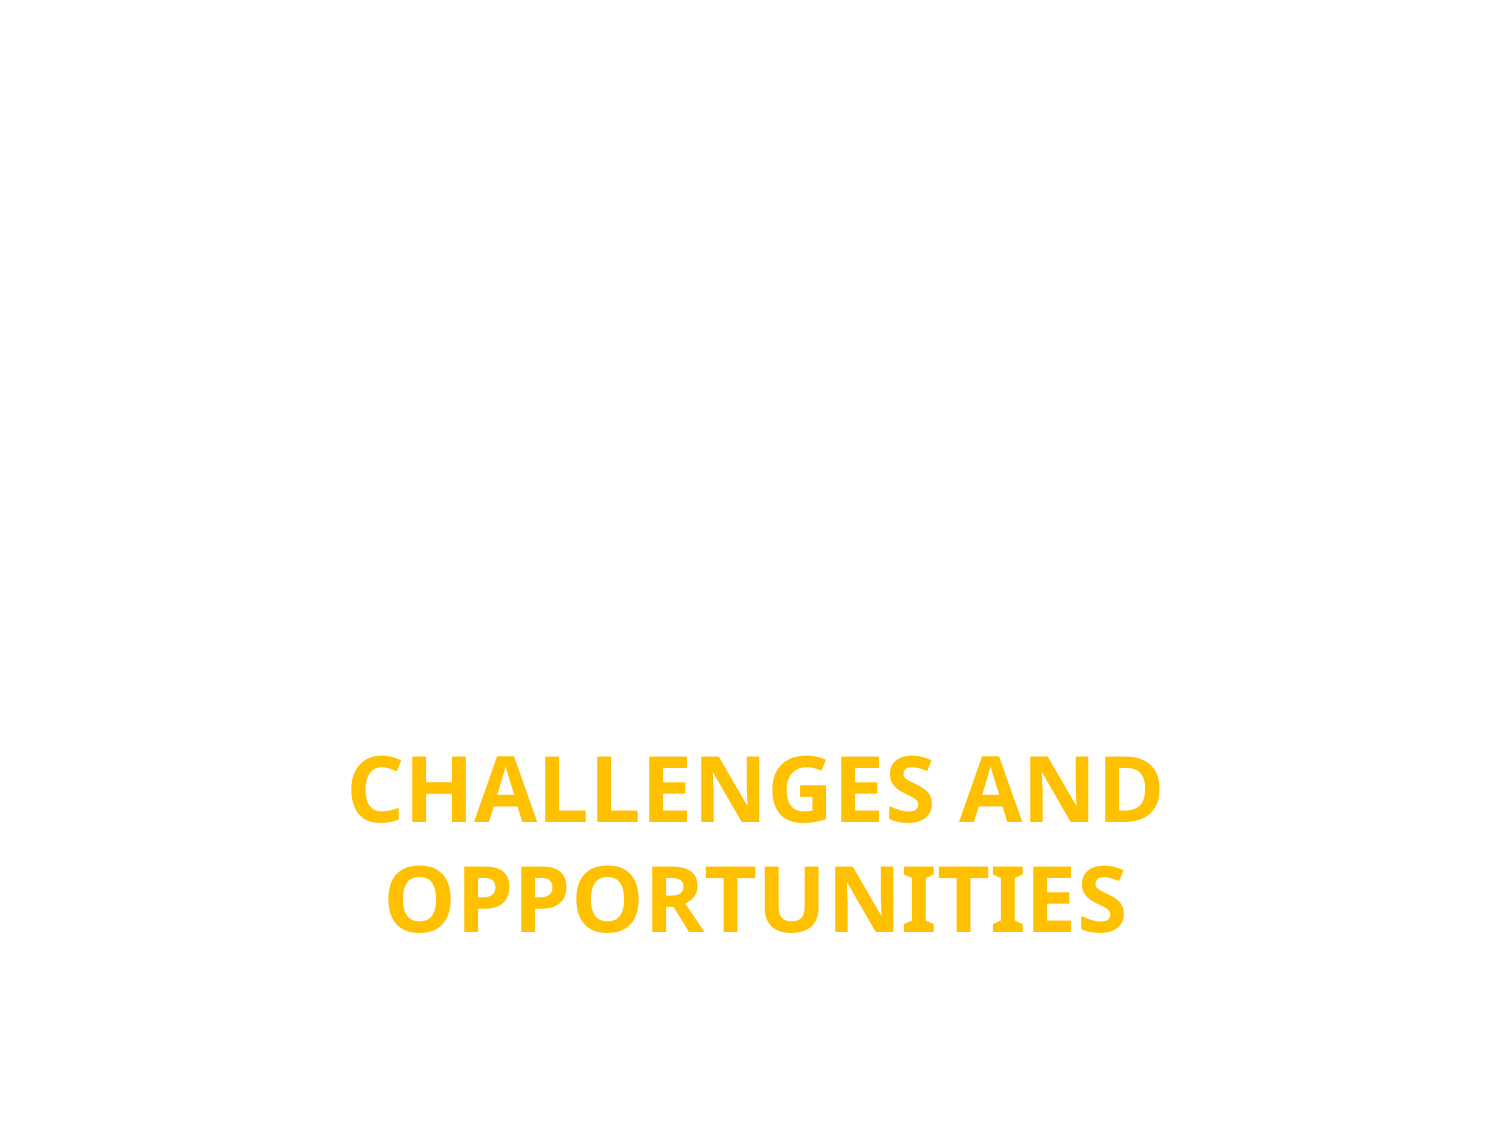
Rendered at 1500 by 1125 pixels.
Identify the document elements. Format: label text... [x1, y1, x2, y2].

title Challenges and Opportunities [118, 722, 1394, 947]
